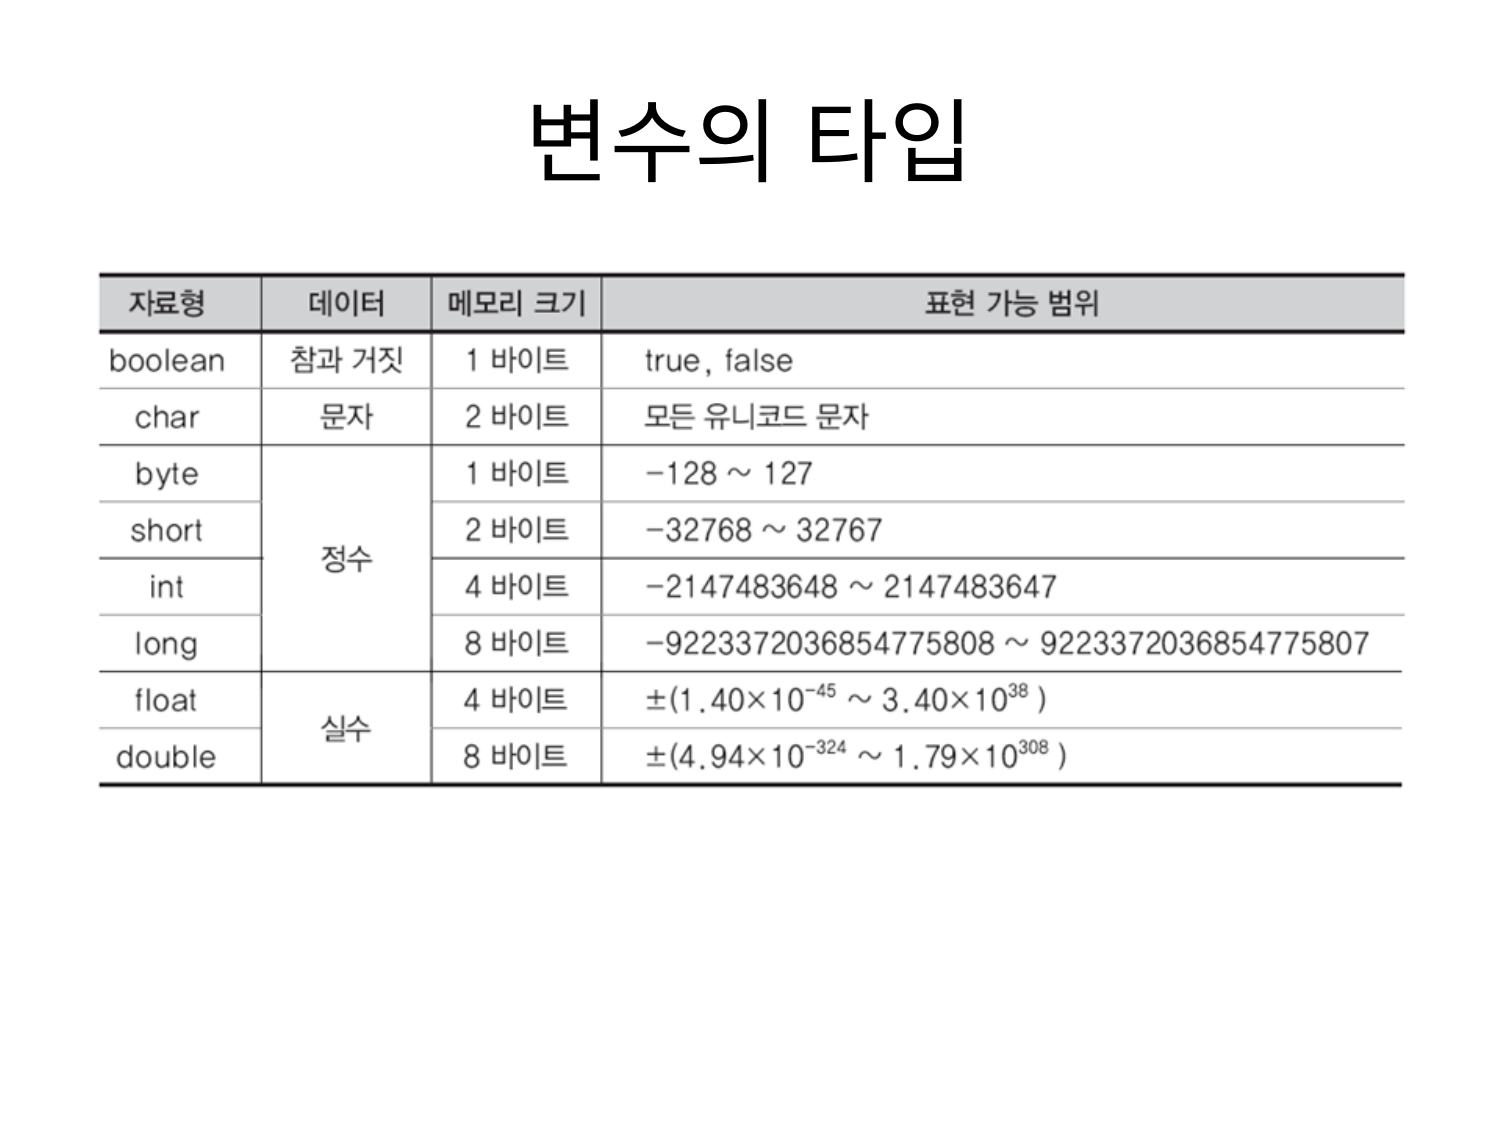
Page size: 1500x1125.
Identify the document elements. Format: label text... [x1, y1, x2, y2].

title 변수의 타입 [75, 45, 1425, 233]
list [86, 255, 1414, 805]
